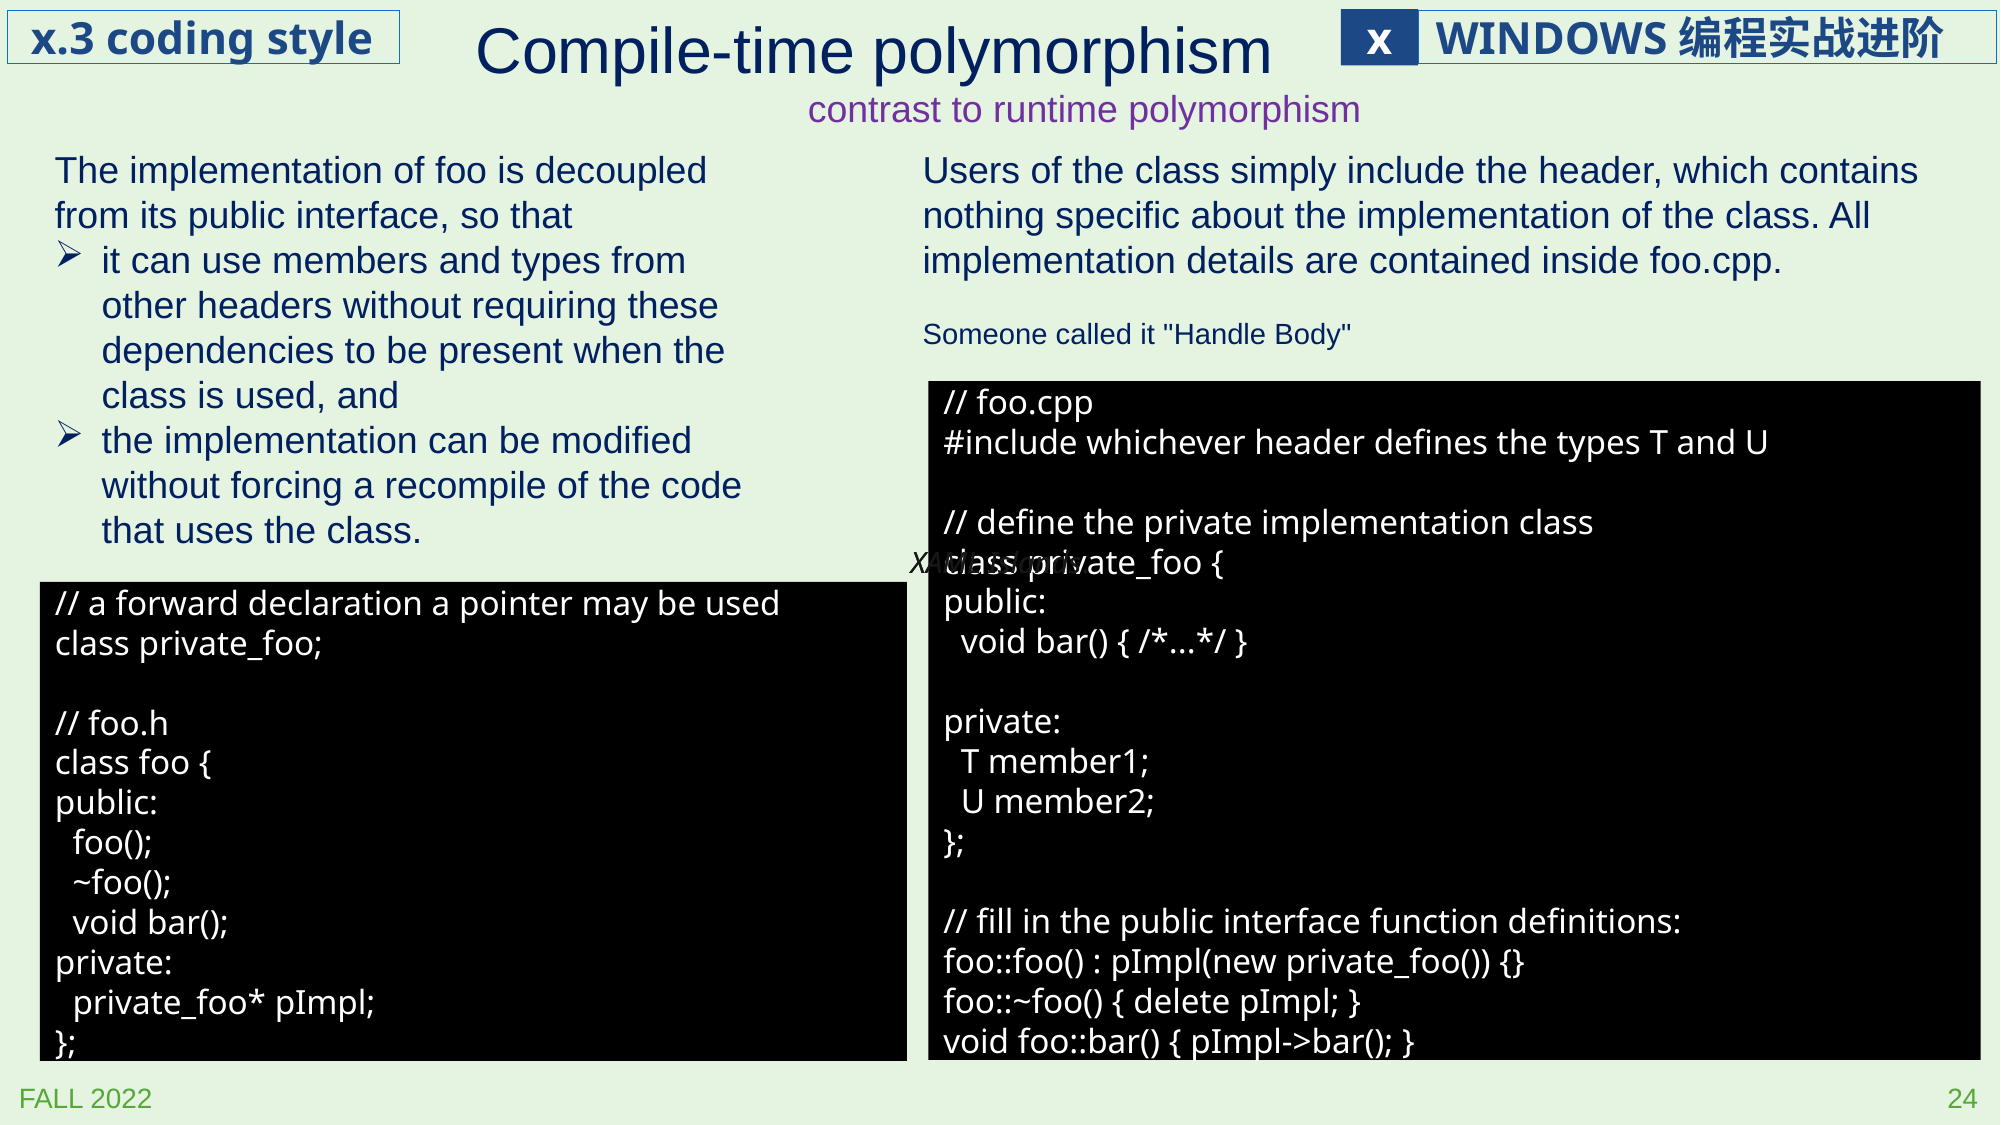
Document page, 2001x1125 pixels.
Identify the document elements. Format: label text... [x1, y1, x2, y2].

text_box XAML Islands. [895, 537, 1105, 587]
text_box // a forward declaration a pointer may be used class private_foo; // foo.h class foo { public: foo(); ~foo(); void bar(); private: private_foo* pImpl; }; [39, 581, 907, 1061]
text_box Compile-time polymorphism [461, 10, 1309, 112]
text_box The implementation of foo is decoupled from its public interface, so that it can use members and types from other headers without requiring these dependencies to be present when the class is used, and the implementation can be modified without forcing a recompile of the code that uses the class. [39, 138, 790, 559]
text_box Users of the class simply include the header, which contains nothing specific about the implementation of the class. All implementation details are contained inside foo.cpp. [907, 138, 1960, 289]
text_box // foo.cpp #include whichever header defines the types T and U // define the private implementation class class private_foo { public: void bar() { /*...*/ } private: T member1; U member2; }; // fill in the public interface function definitions: foo::foo() : pImpl(new private_foo()) {} foo::~foo() { delete pImpl; } void foo::bar() { pImpl->bar(); } [928, 381, 1981, 1060]
text_box Someone called it "Handle Body" [907, 308, 1368, 358]
text_box contrast to runtime polymorphism [793, 77, 1377, 138]
